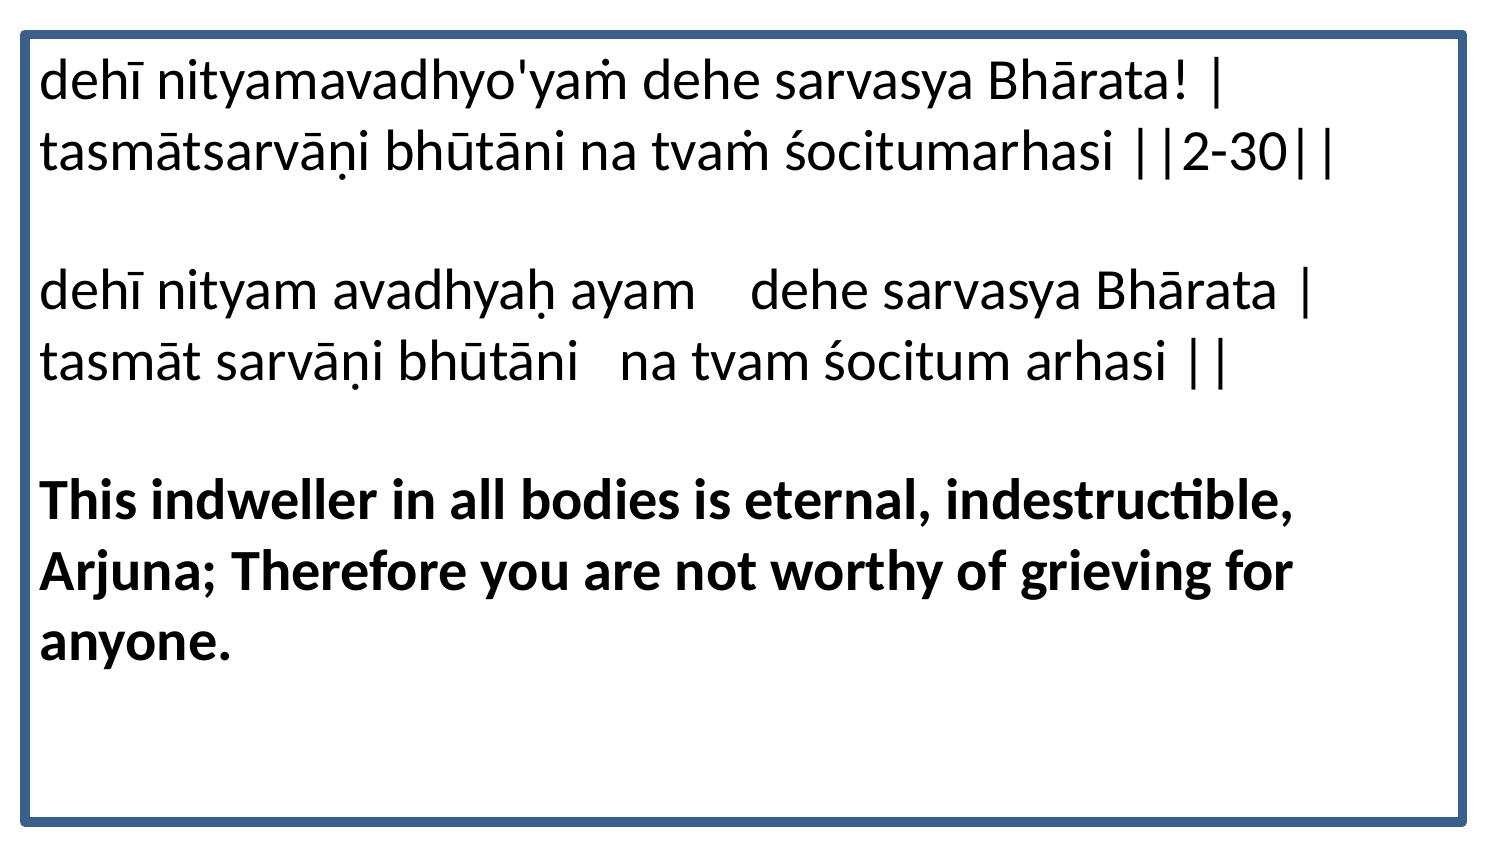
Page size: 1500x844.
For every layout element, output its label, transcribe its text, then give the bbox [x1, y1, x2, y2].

text_box dehī nityamavadhyo'yaṁ dehe sarvasya Bhārata! | tasmātsarvāṇi bhūtāni na tvaṁ śocitumarhasi ||2-30|| dehī nityam avadhyaḥ ayam dehe sarvasya Bhārata | tasmāt sarvāṇi bhūtāni na tvam śocitum arhasi || This indweller in all bodies is eternal, indestructible, Arjuna; Therefore you are not worthy of grieving for anyone. [24, 34, 1488, 679]
text_box [23, 32, 1464, 824]
